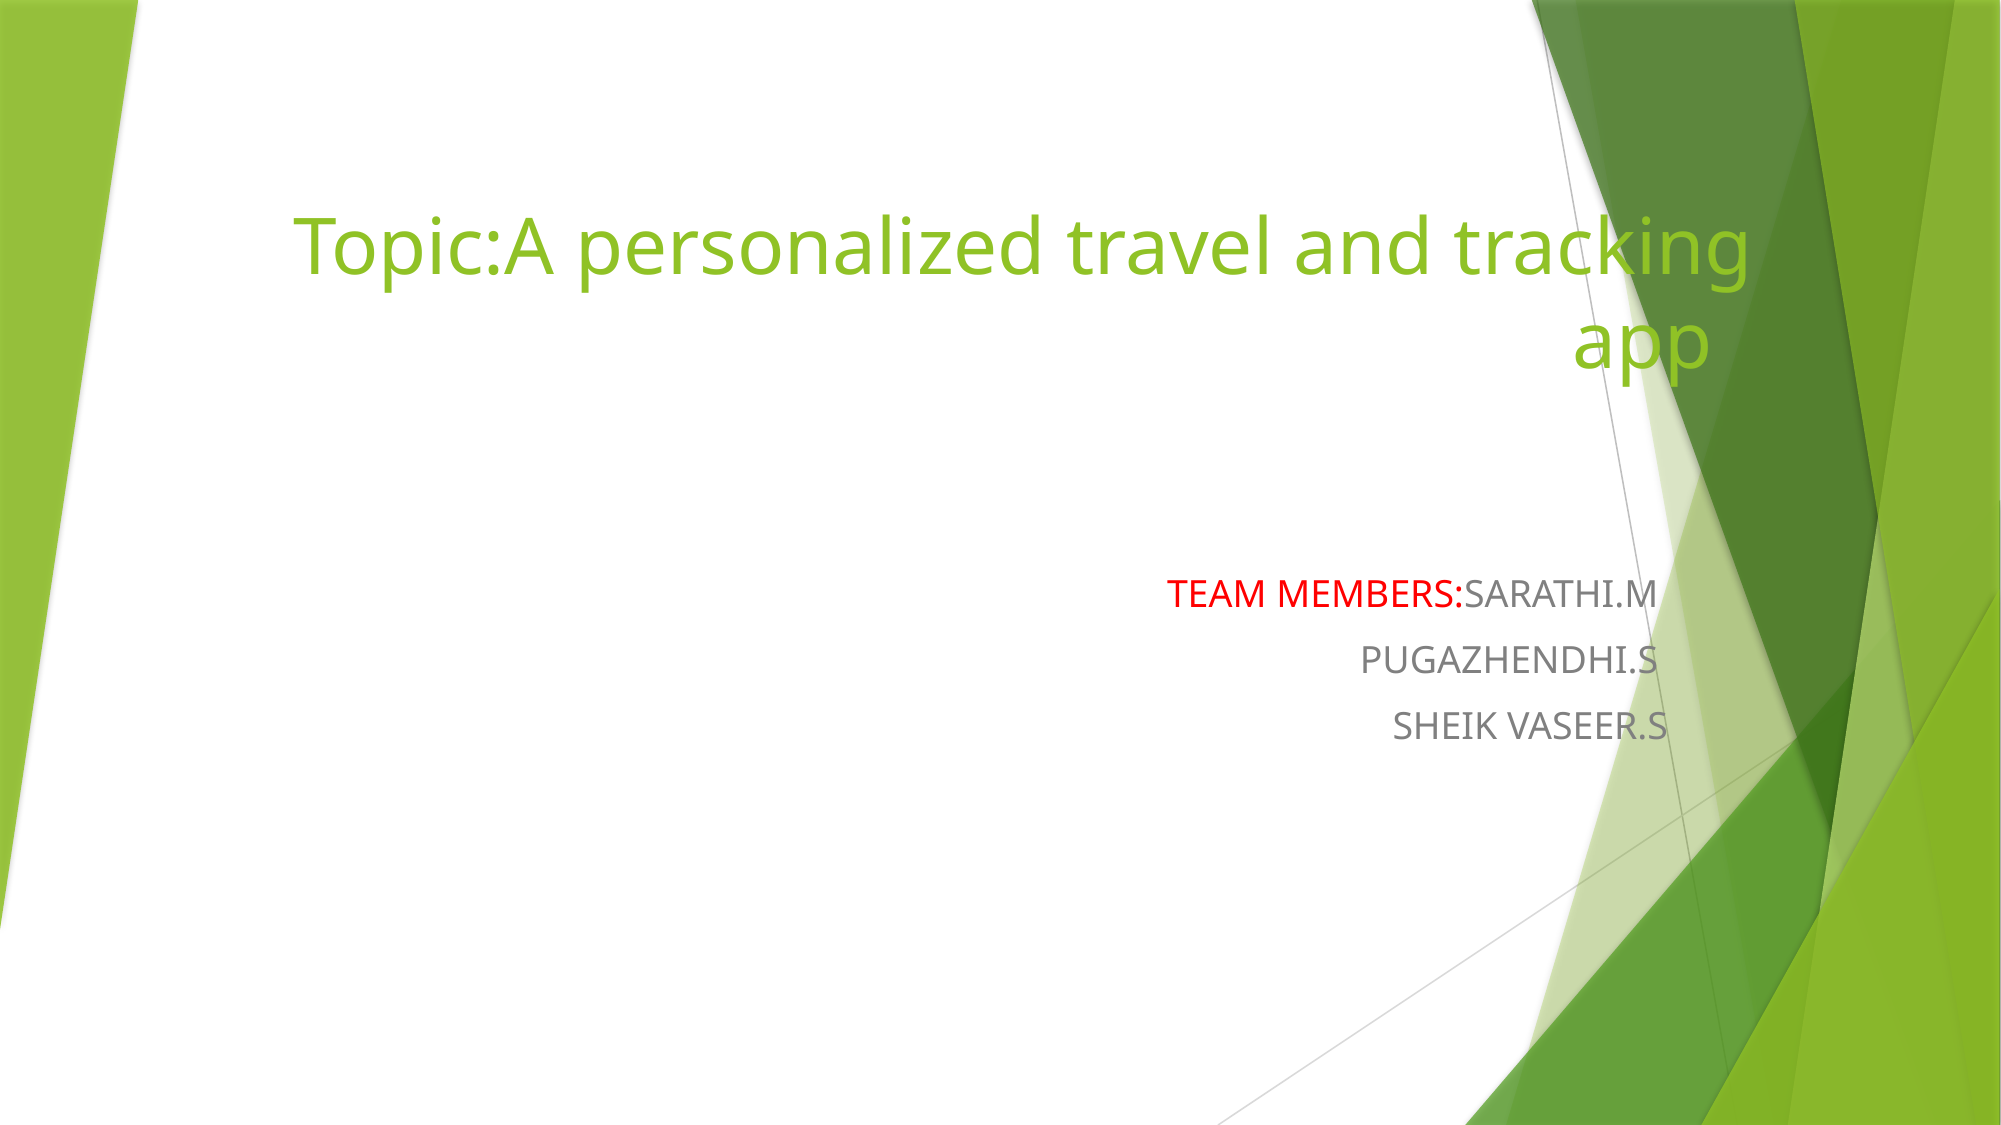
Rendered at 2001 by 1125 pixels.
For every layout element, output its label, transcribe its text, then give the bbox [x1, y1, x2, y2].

title Topic:A personalized travel and tracking app [268, 0, 1769, 392]
subtitle TEAM MEMBERS:SARATHI.M PUGAZHENDHI.S SHEIK VASEER.S [183, 562, 1684, 835]
